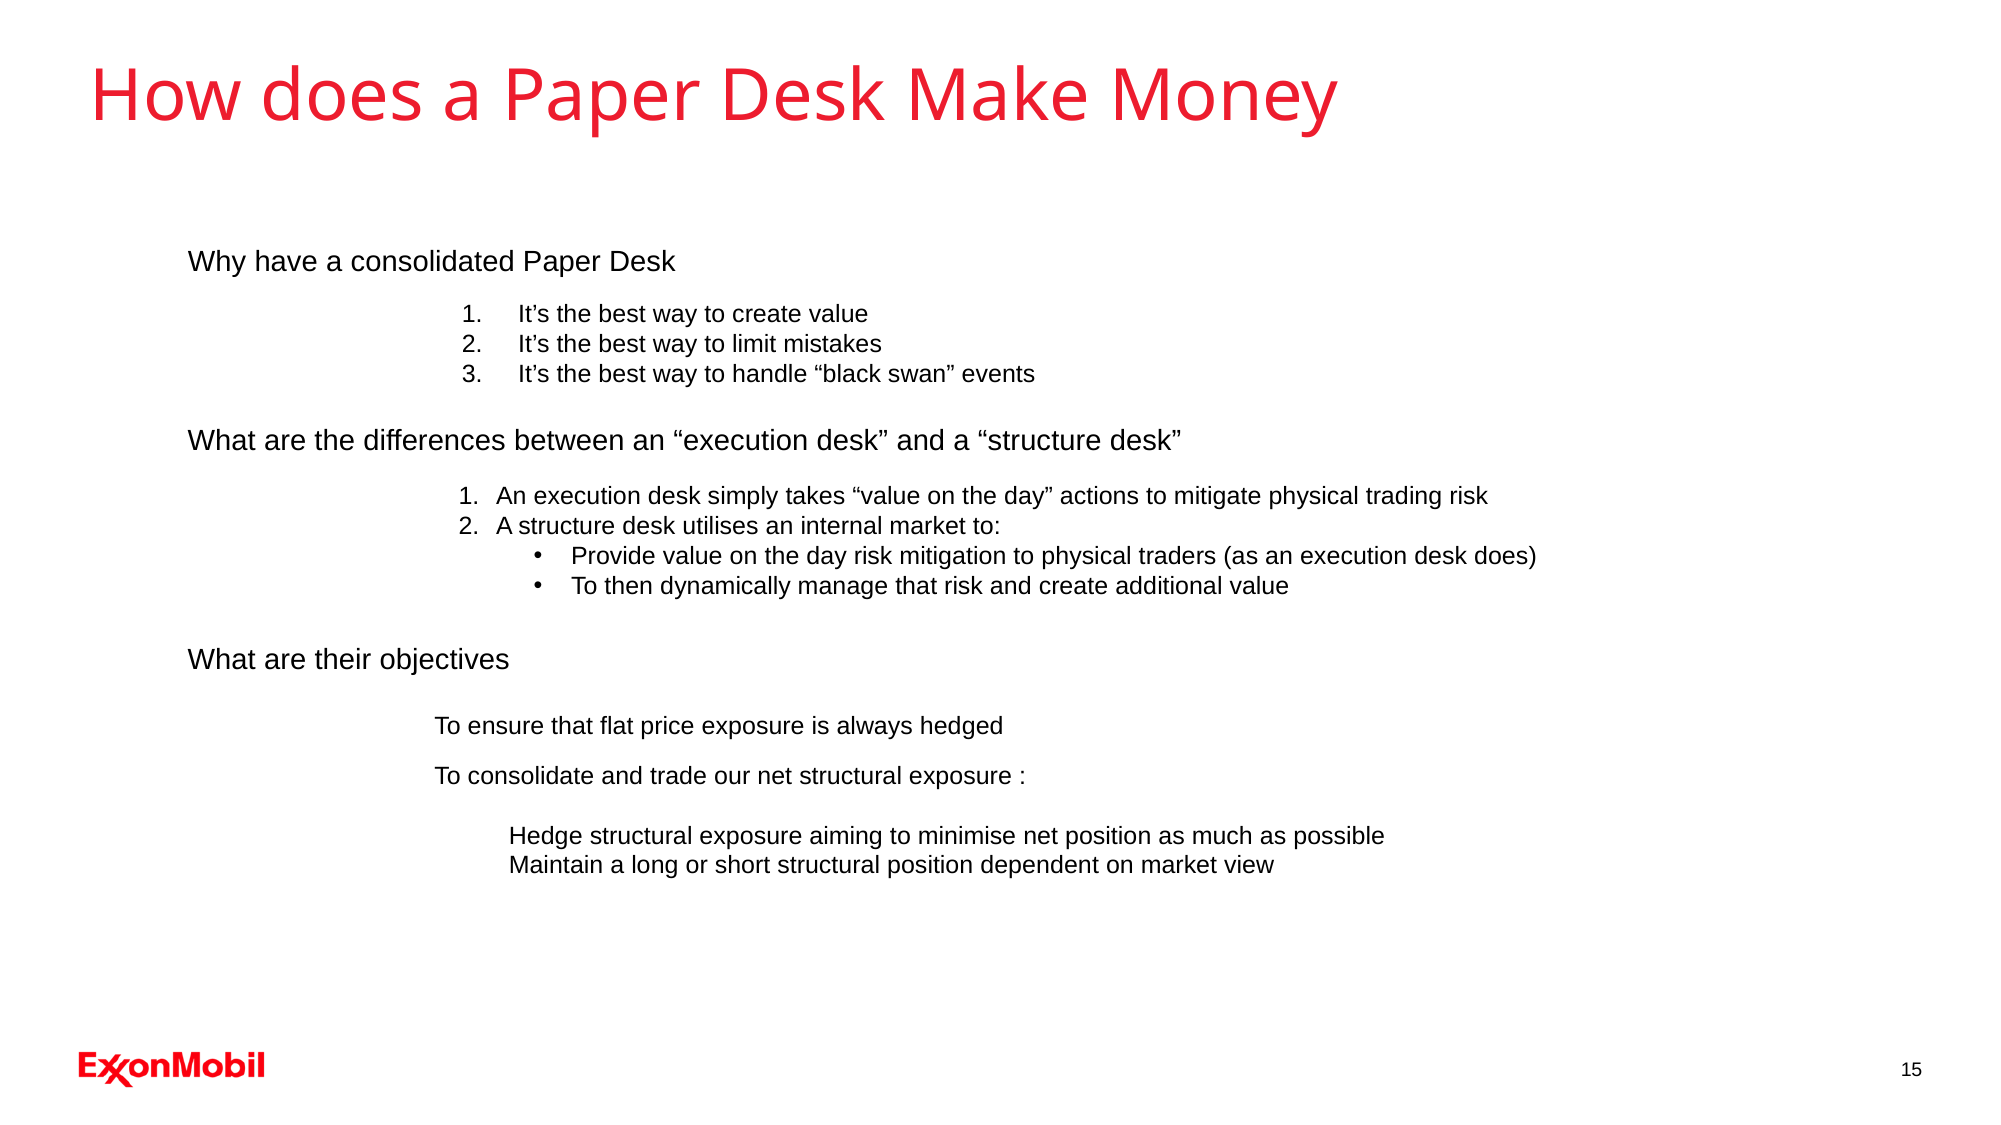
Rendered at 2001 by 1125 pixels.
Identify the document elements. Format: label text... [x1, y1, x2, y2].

text_box Why have a consolidated Paper Desk [173, 234, 692, 285]
text_box To ensure that flat price exposure is always hedged To consolidate and trade our net structural exposure : Hedge structural exposure aiming to minimise net position as much as possible Maintain a long or short structural position dependent on market view [344, 701, 1466, 972]
title How does a Paper Desk Make Money [89, 48, 1486, 153]
picture [77, 1050, 265, 1088]
text_box It’s the best way to create value It’s the best way to limit mistakes It’s the best way to handle “black swan” events [447, 289, 1052, 395]
slide_number 15 [1857, 1057, 1923, 1087]
text_box An execution desk simply takes “value on the day” actions to mitigate physical trading risk A structure desk utilises an internal market to: Provide value on the day risk mitigation to physical traders (as an execution desk does) To then dynamically manage that risk and create additional value [443, 472, 1554, 608]
text_box What are the differences between an “execution desk” and a “structure desk” [172, 414, 1199, 464]
text_box What are their objectives [172, 632, 526, 683]
